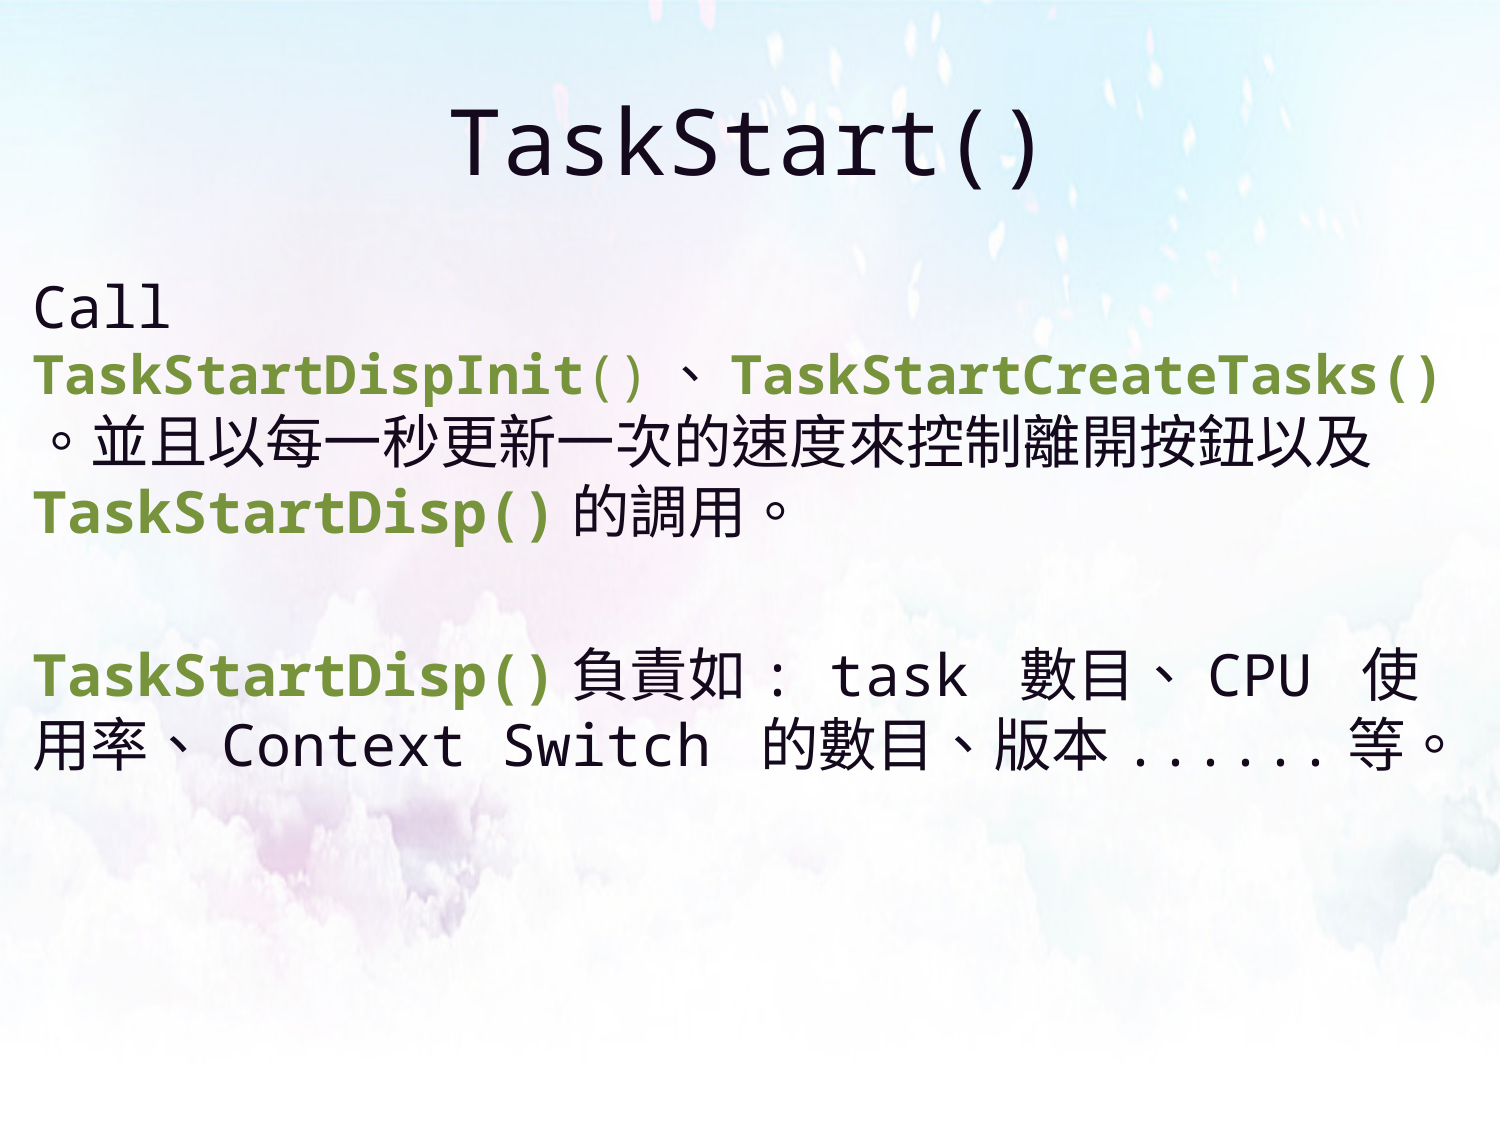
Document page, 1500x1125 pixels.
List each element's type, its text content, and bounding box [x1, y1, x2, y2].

title TaskStart() [75, 45, 1425, 233]
picture [0, 0, 1500, 1125]
list Call TaskStartDispInit()、TaskStartCreateTasks()。並且以每一秒更新一次的速度來控制離開按鈕以及TaskStartDisp()的調用。 TaskStartDisp()負責如: task 數目、CPU 使用率、Context Switch 的數目、版本......等。 [17, 262, 1483, 1005]
